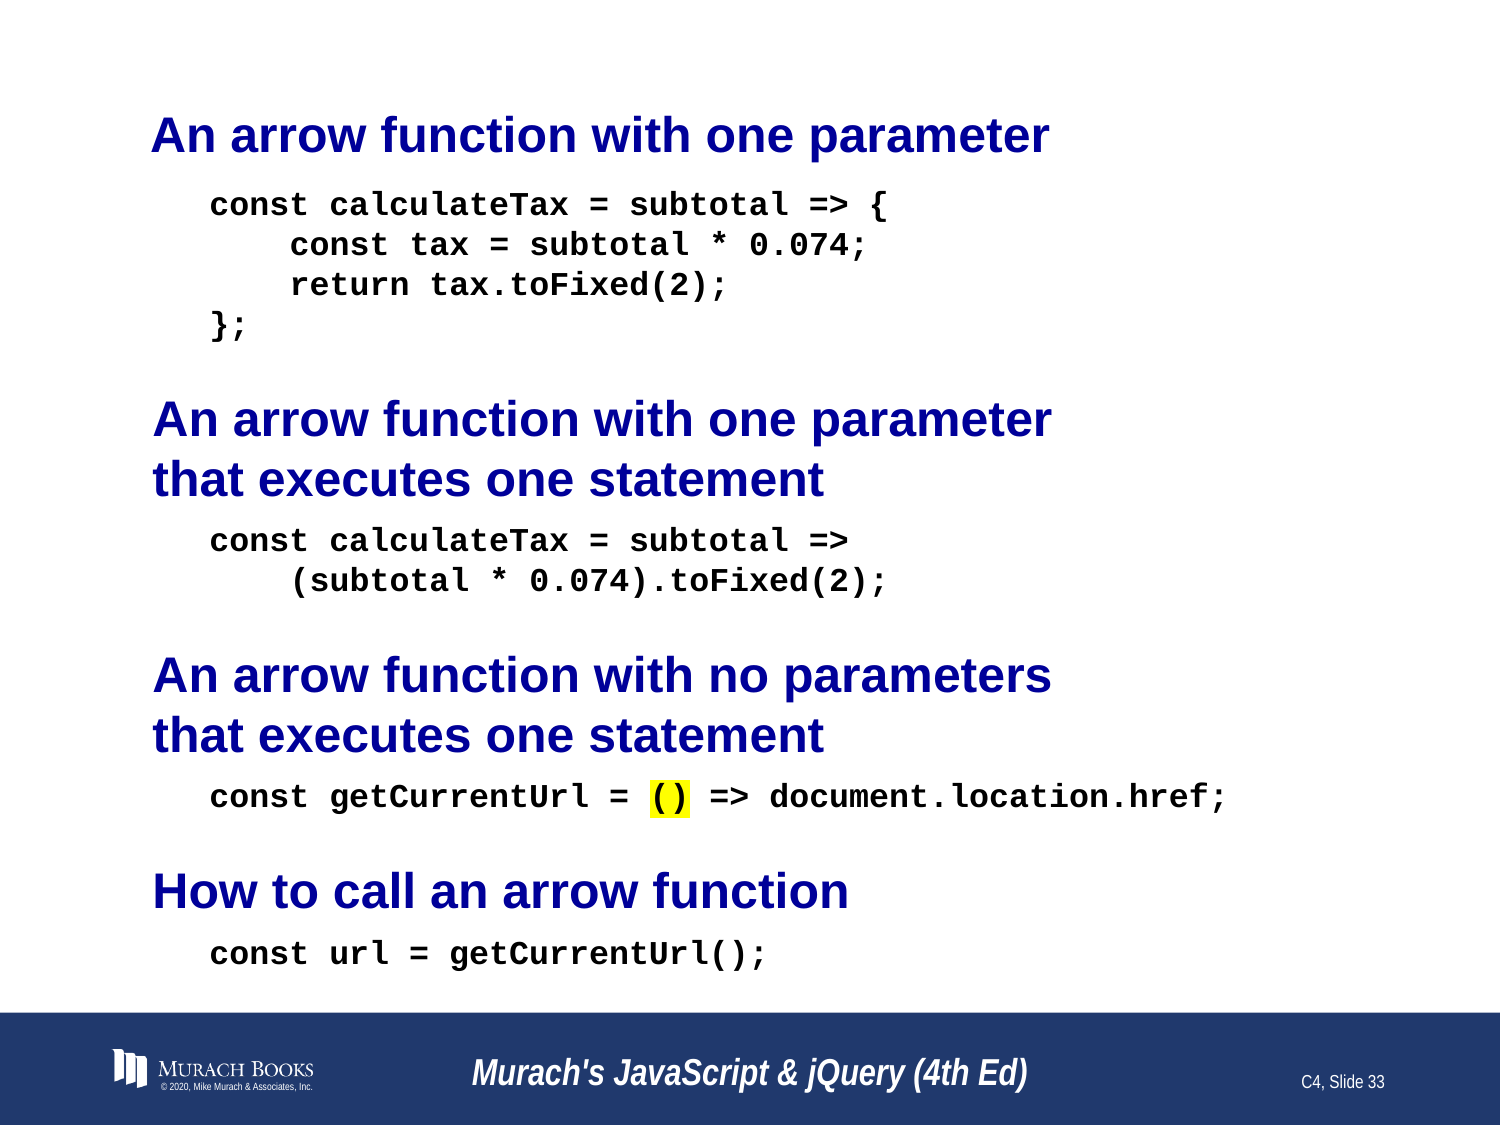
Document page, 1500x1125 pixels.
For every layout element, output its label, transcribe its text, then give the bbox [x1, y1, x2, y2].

title An arrow function with one parameter [150, 102, 1350, 164]
list const calculateTax = subtotal => { const tax = subtotal * 0.074; return tax.toFixed(2); }; An arrow function with one parameter that executes one statement const calculateTax = subtotal => (subtotal * 0.074).toFixed(2); An arrow function with no parameters that executes one statement const getCurrentUrl = () => document.location.href; How to call an arrow function const url = getCurrentUrl(); [137, 174, 1350, 975]
slide_number C4, Slide 33 [1087, 1025, 1400, 1100]
footer © 2020, Mike Murach & Associates, Inc. [12, 1025, 463, 1100]
slide_number Murach's JavaScript & jQuery (4th Ed) [463, 1025, 1050, 1100]
